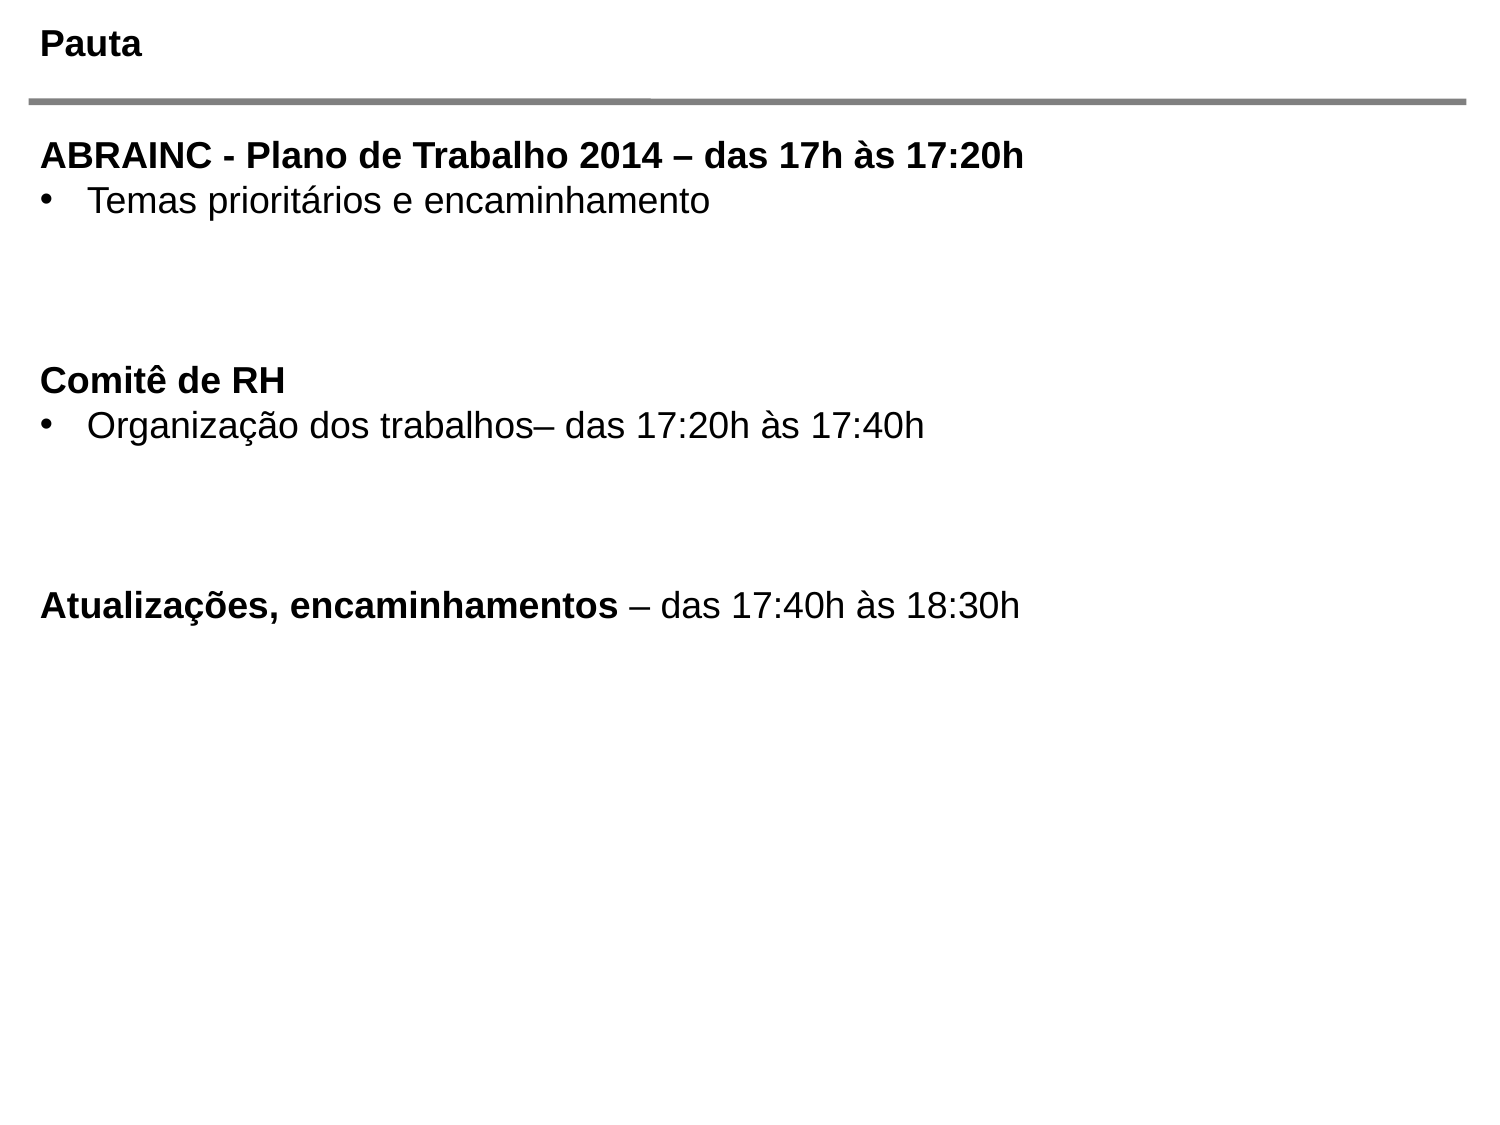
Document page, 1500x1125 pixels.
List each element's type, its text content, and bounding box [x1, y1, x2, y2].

title Pauta [39, 24, 1254, 66]
text_box ABRAINC - Plano de Trabalho 2014 – das 17h às 17:20h Temas prioritários e encaminhamento Comitê de RH Organização dos trabalhos– das 17:20h às 17:40h Atualizações, encaminhamentos – das 17:40h às 18:30h [29, 125, 1445, 861]
